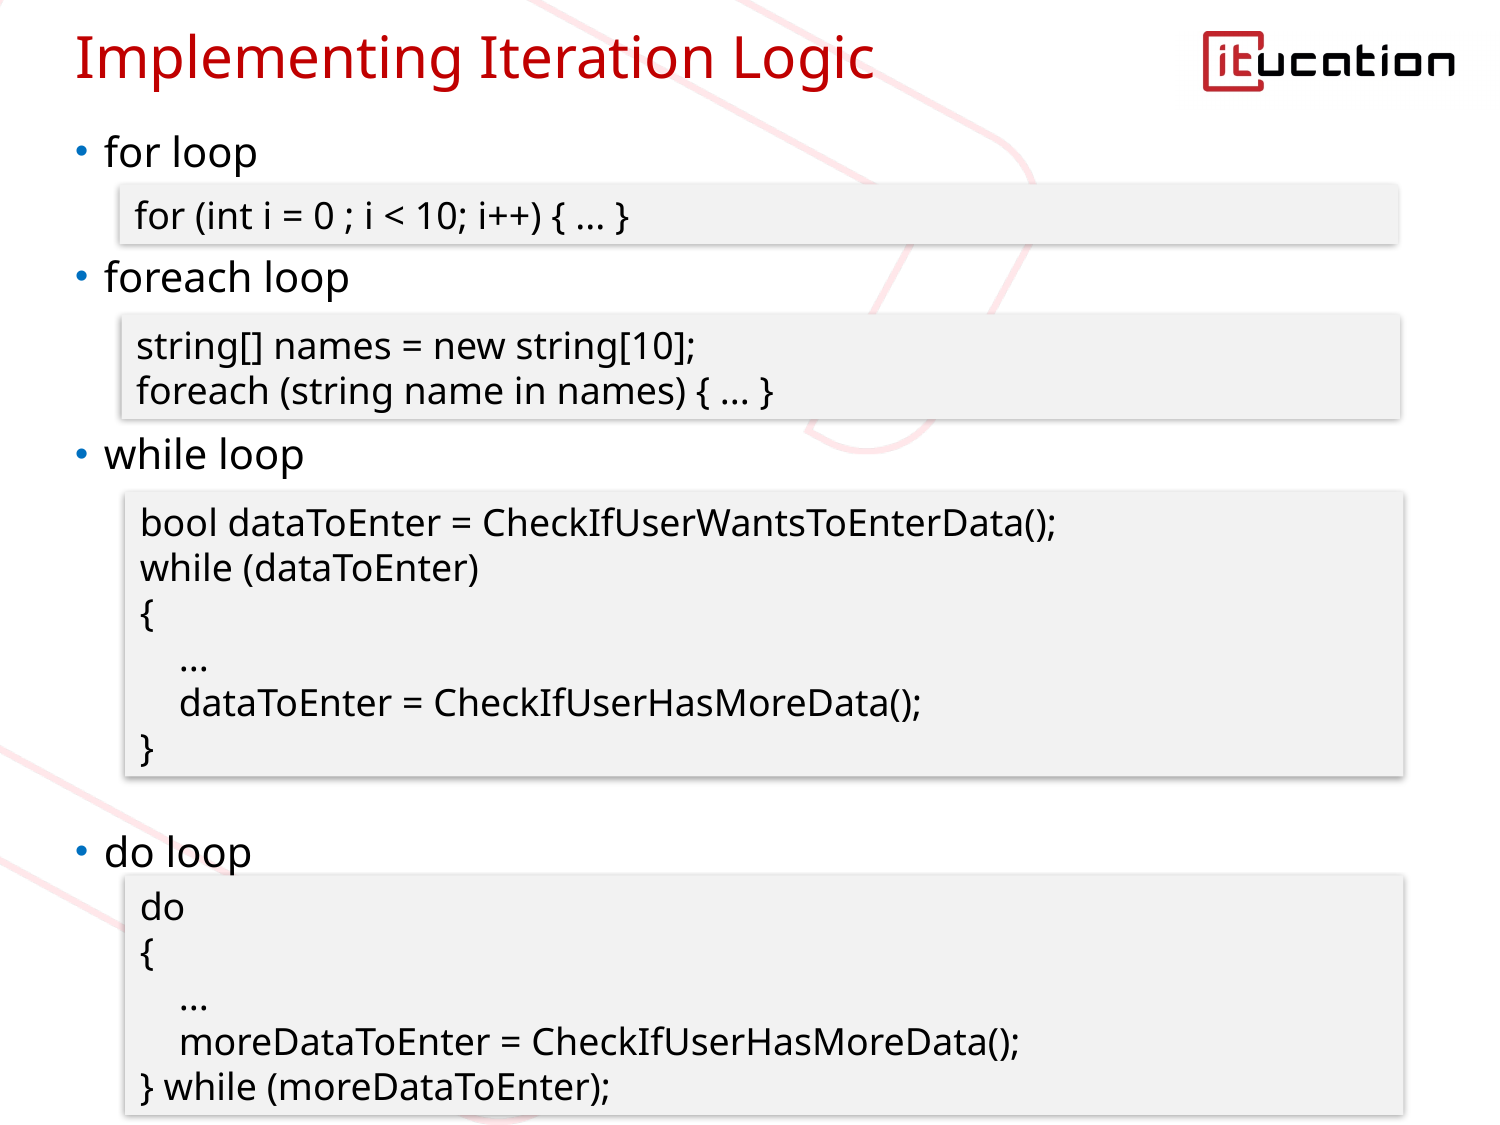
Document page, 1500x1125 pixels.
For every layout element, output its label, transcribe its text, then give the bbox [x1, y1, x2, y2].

text_box for (int i = 0 ; i < 10; i++) { ... } [119, 184, 1399, 245]
title Implementing Iteration Logic [75, 0, 1186, 122]
text_box string[] names = new string[10]; foreach (string name in names) { ... } [121, 314, 1401, 420]
text_box do { ... moreDataToEnter = CheckIfUserHasMoreData(); } while (moreDataToEnter); [124, 874, 1404, 1116]
list for loop foreach loop while loop do loop [74, 125, 1408, 971]
text_box bool dataToEnter = CheckIfUserWantsToEnterData(); while (dataToEnter) { ... dataToEnter = CheckIfUserHasMoreData(); } [124, 491, 1404, 777]
picture [1186, 31, 1500, 110]
